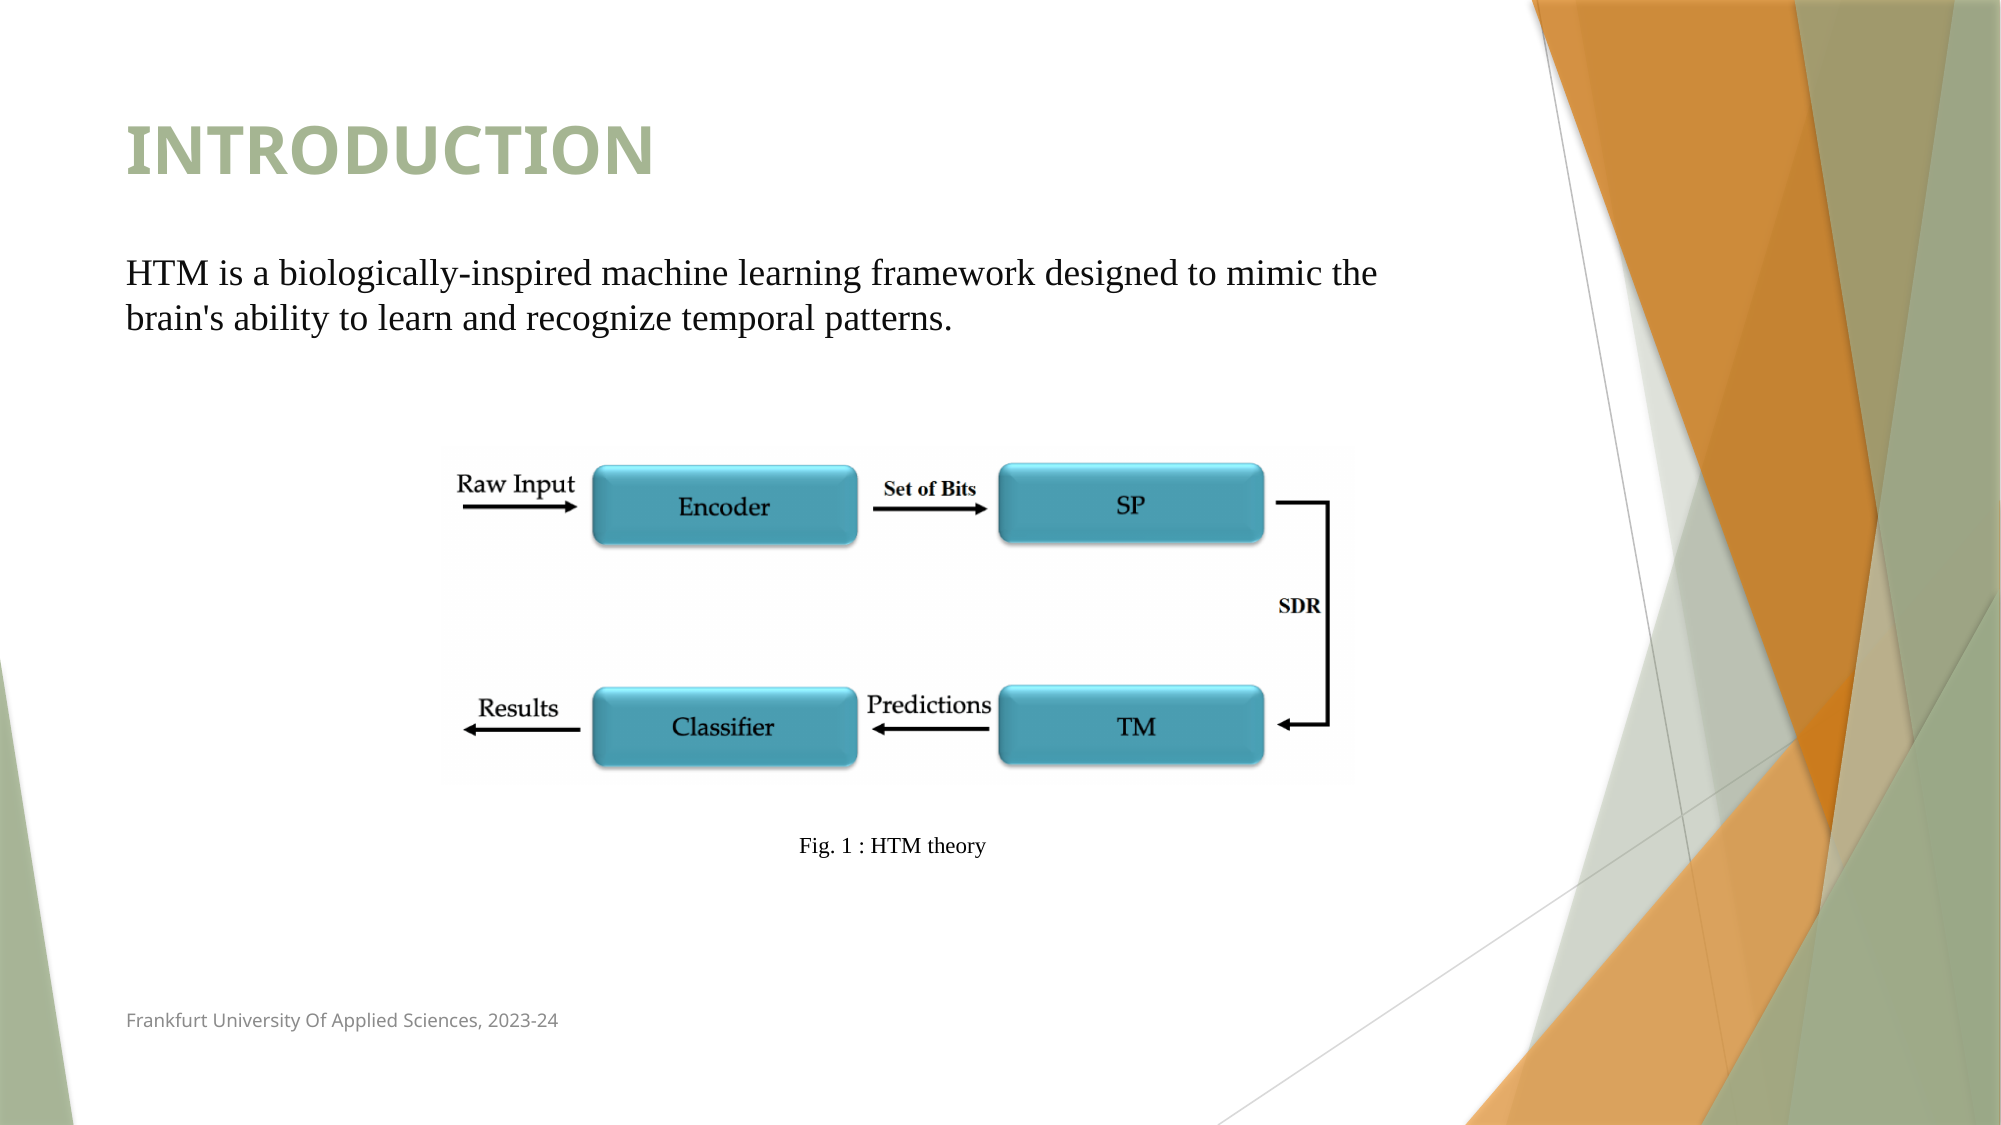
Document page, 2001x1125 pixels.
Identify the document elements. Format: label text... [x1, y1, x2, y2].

title INTRODUCTION [111, 99, 1522, 317]
picture [440, 446, 1355, 786]
text_box Fig. 1 : HTM theory [784, 823, 1166, 866]
footer Frankfurt University Of Applied Sciences, 2023-24 [111, 991, 1145, 1051]
text_box HTM is a biologically-inspired machine learning framework designed to mimic the brain's ability to learn and recognize temporal patterns. [111, 240, 1417, 391]
